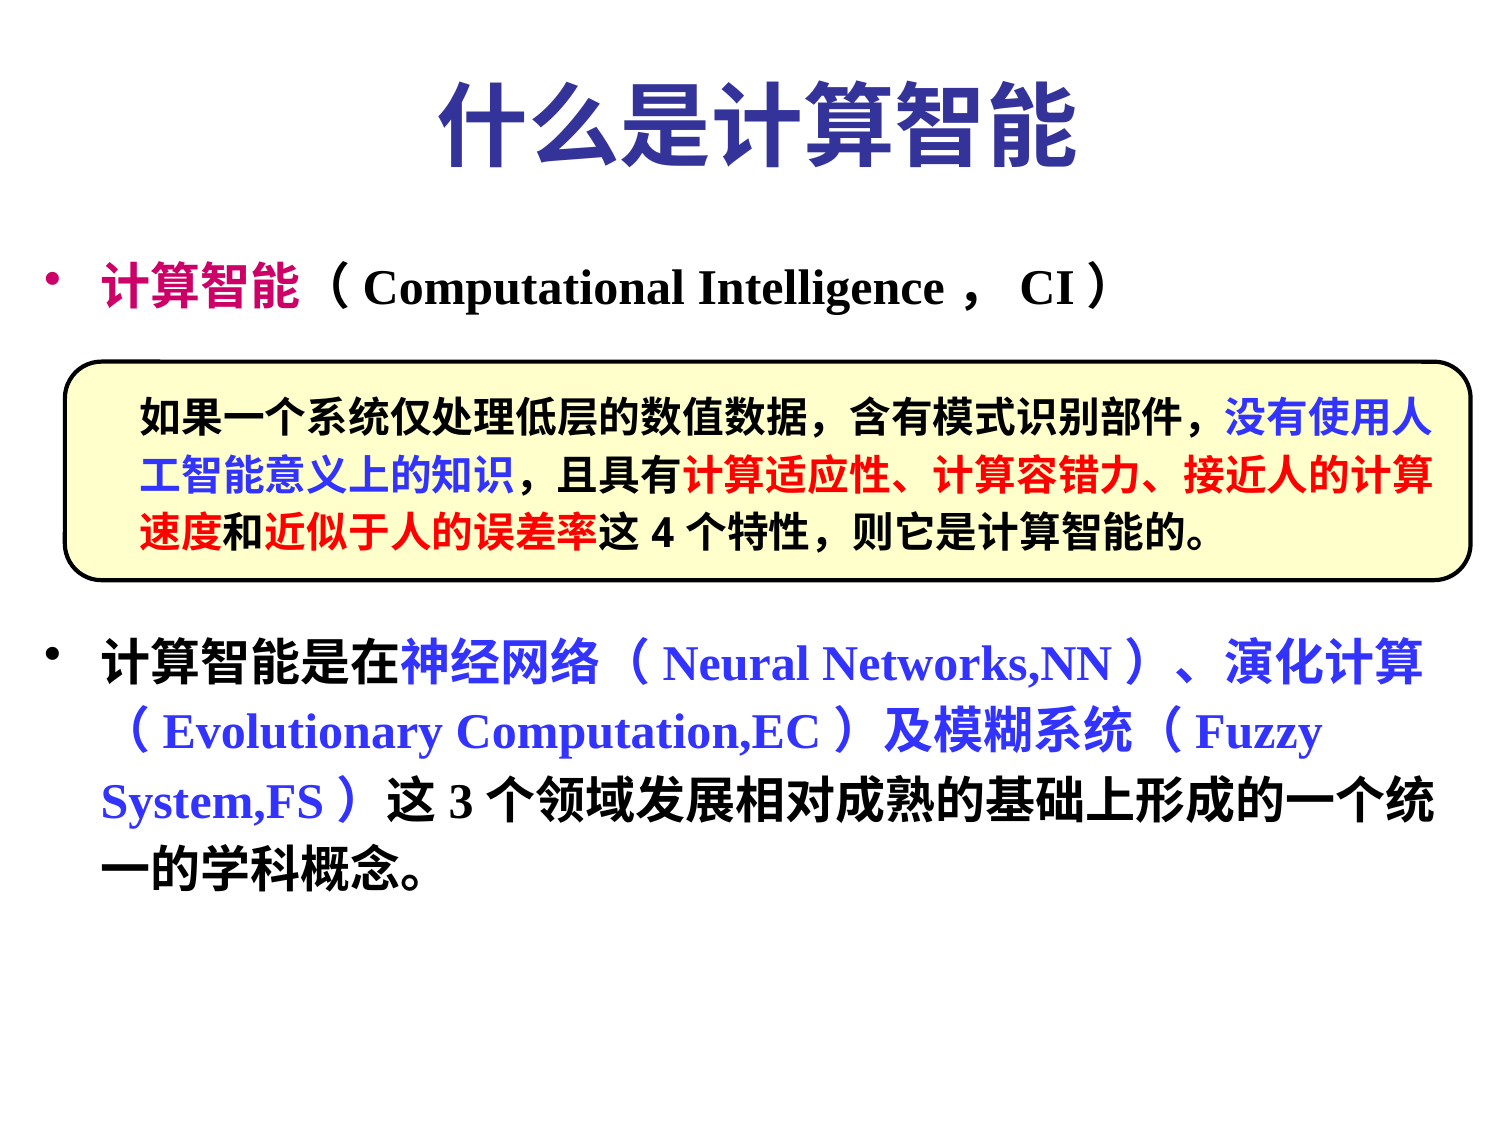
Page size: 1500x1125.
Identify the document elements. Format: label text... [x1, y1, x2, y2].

title 什么是计算智能 [82, 42, 1433, 204]
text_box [64, 361, 1471, 581]
list 计算智能（Computational Intelligence，CI） 计算智能是在神经网络（Neural Networks,NN）、演化计算（Evolutionary Computation,EC）及模糊系统（Fuzzy System,FS）这3个领域发展相对成熟的基础上形成的一个统一的学科概念。 [29, 237, 1471, 1077]
